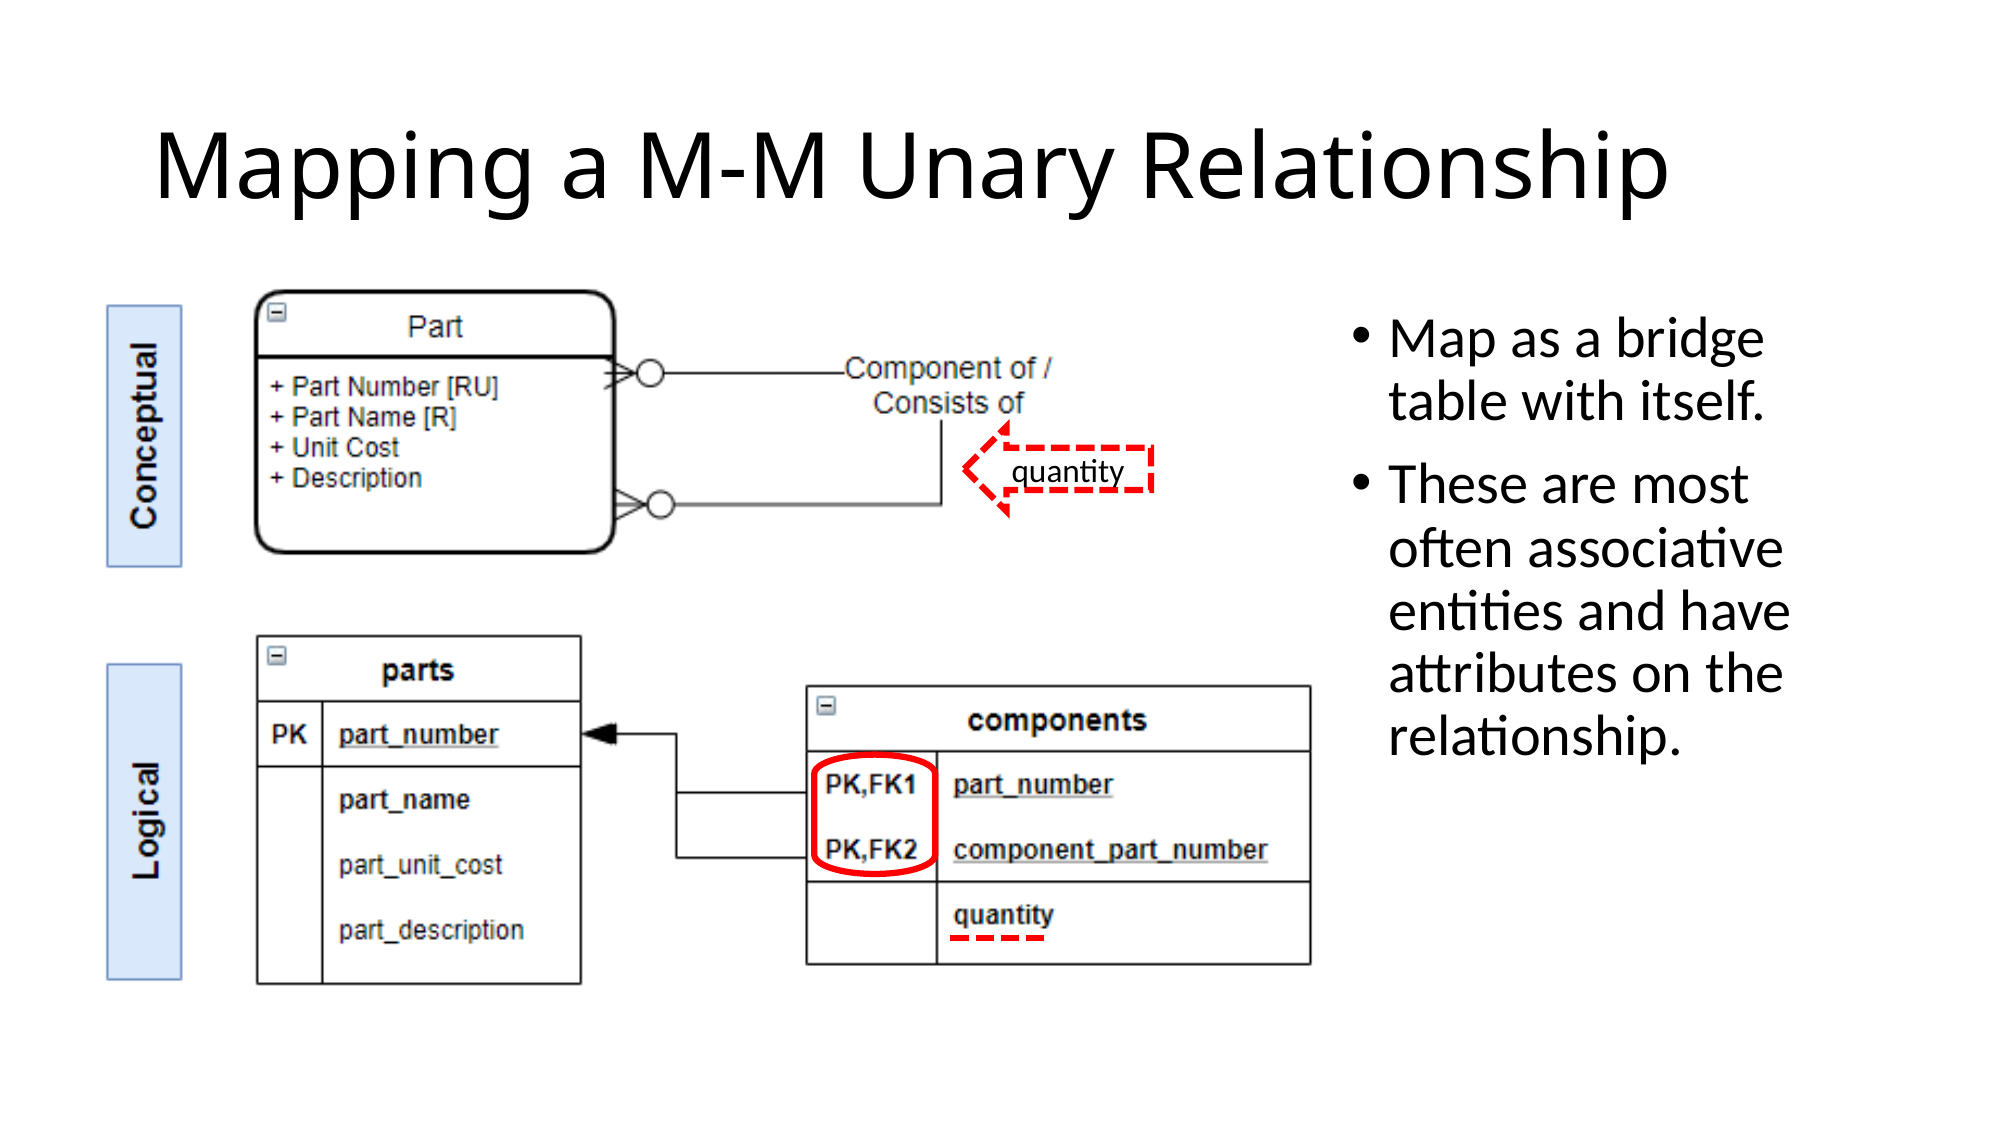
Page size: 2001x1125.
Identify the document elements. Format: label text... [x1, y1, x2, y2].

list Map as a bridge table with itself. These are most often associative entities and have attributes on the relationship. [1336, 299, 1863, 1014]
picture [83, 277, 1323, 992]
title Mapping a M-M Unary Relationship [137, 59, 1863, 278]
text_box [950, 426, 1151, 939]
